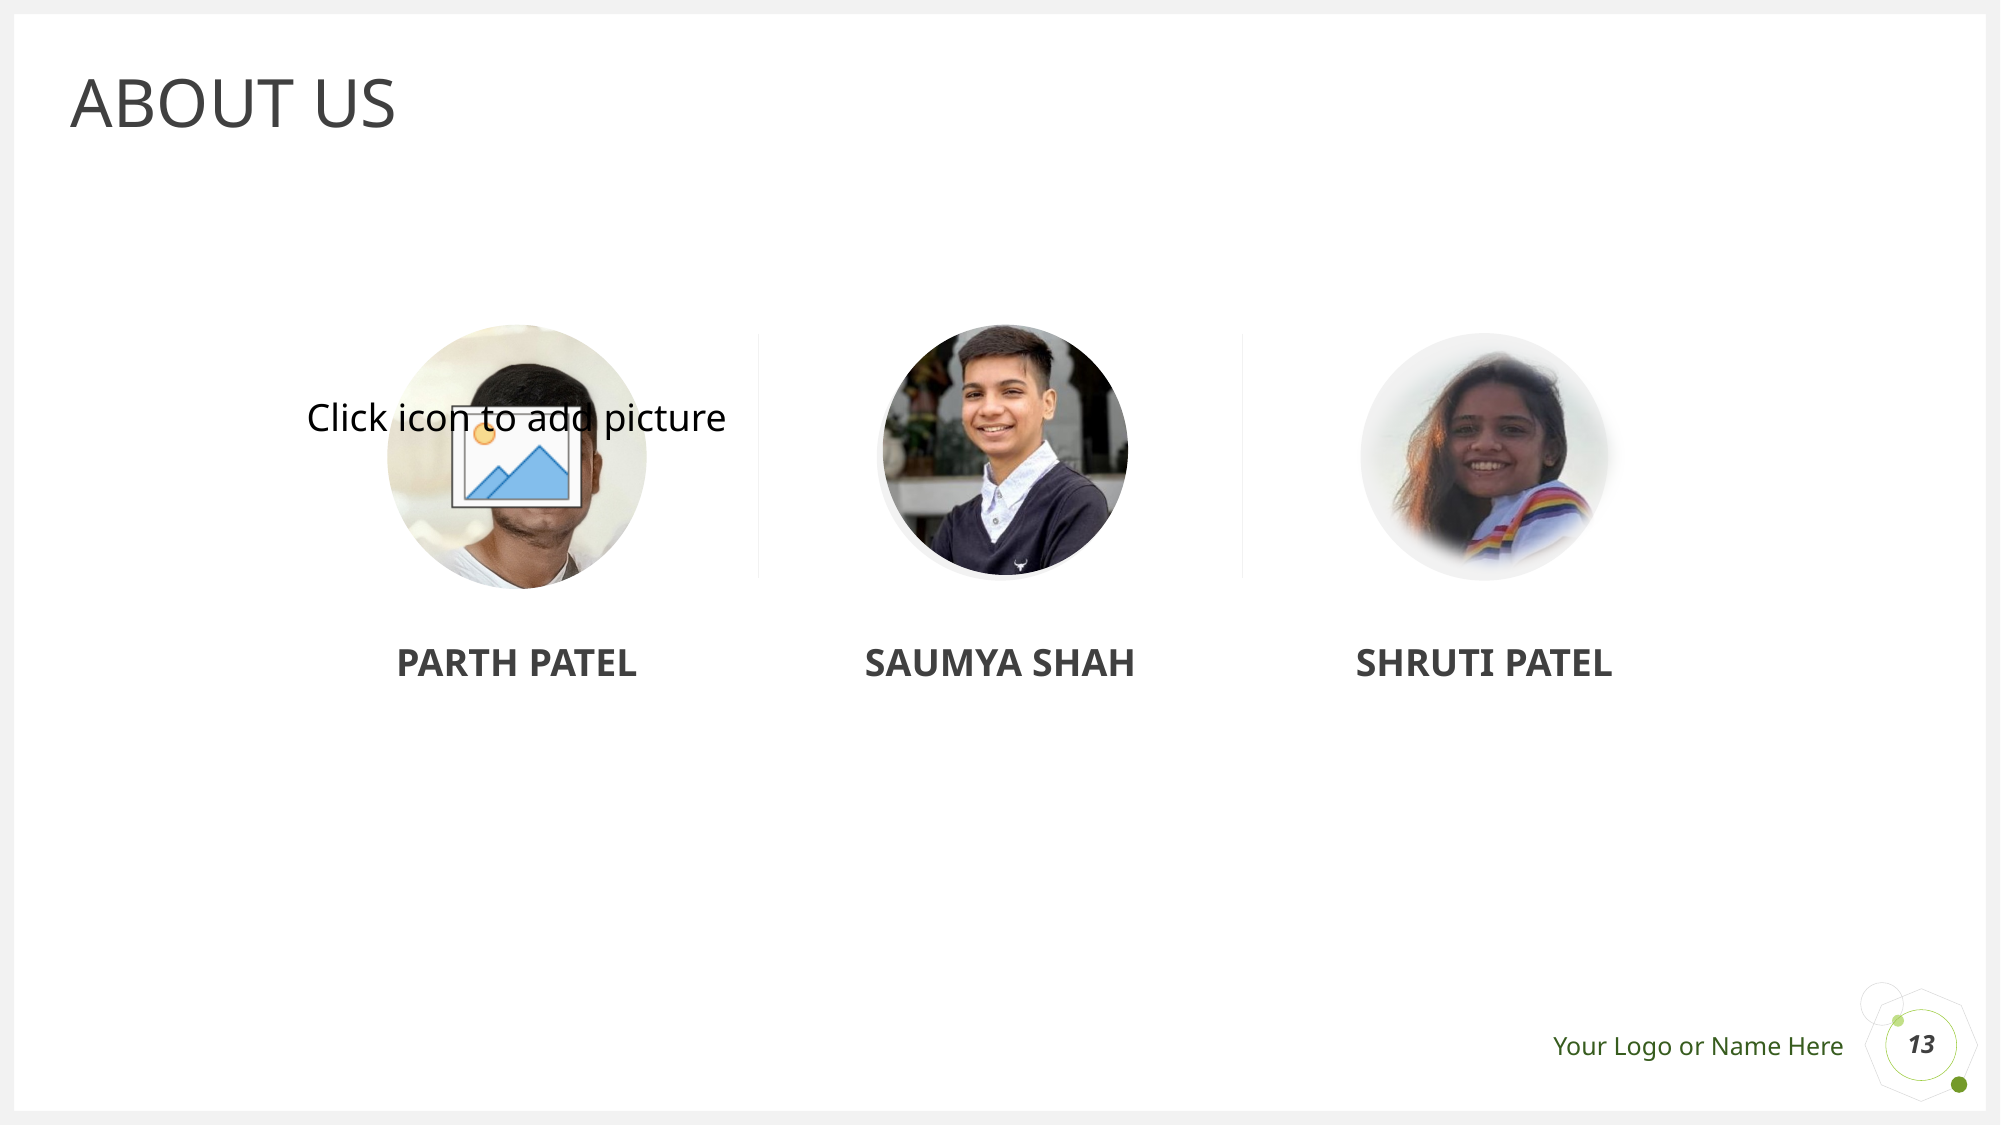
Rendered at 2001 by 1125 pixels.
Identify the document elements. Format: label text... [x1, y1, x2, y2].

list PARTH PATEL [339, 644, 695, 727]
list SAUMYA SHAH [823, 644, 1178, 727]
picture [882, 324, 1129, 575]
list SHRUTI PATEL [1307, 644, 1662, 727]
picture [1353, 336, 1629, 577]
picture [387, 324, 647, 589]
title ABOUT US [70, 70, 1932, 142]
slide_number 13 [1885, 1009, 1957, 1081]
